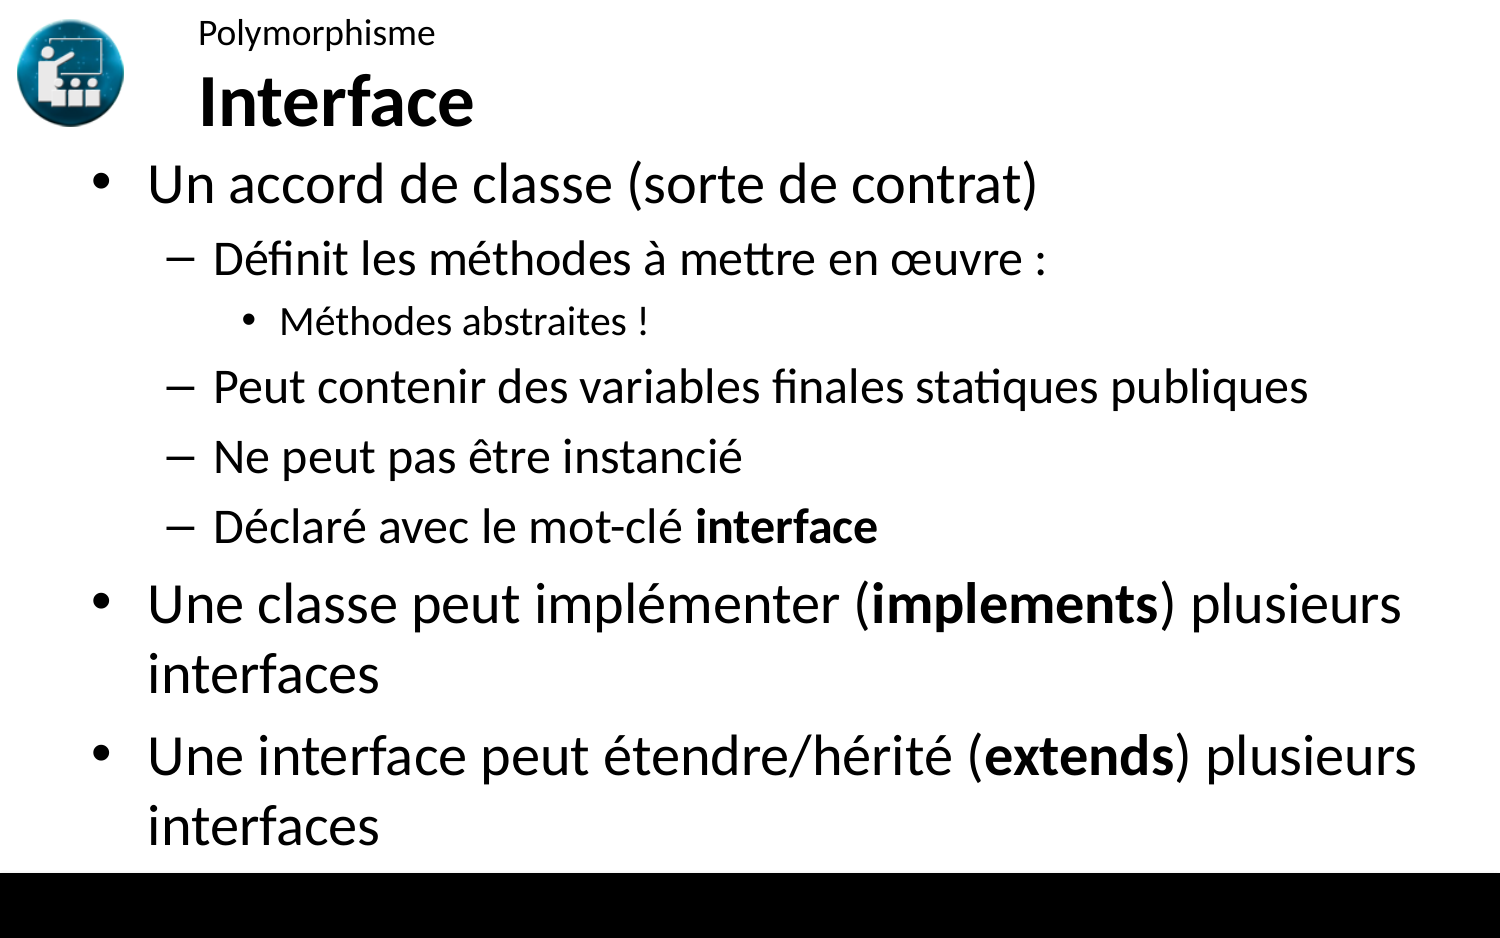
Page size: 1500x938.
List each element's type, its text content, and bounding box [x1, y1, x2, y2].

list Un accord de classe (sorte de contrat) Définit les méthodes à mettre en œuvre : Méthodes abstraites ! Peut contenir des variables finales statiques publiques Ne peut pas être instancié Déclaré avec le mot-clé interface Une classe peut implémenter (implements) plusieurs interfaces Une interface peut étendre/hérité (extends) plusieurs interfaces [76, 138, 1436, 832]
title Interface [183, 56, 1459, 138]
picture [49, 37, 102, 75]
text_box [419, 28, 450, 90]
list Polymorphisme [183, 0, 1459, 56]
picture [17, 19, 125, 127]
picture [39, 46, 101, 107]
